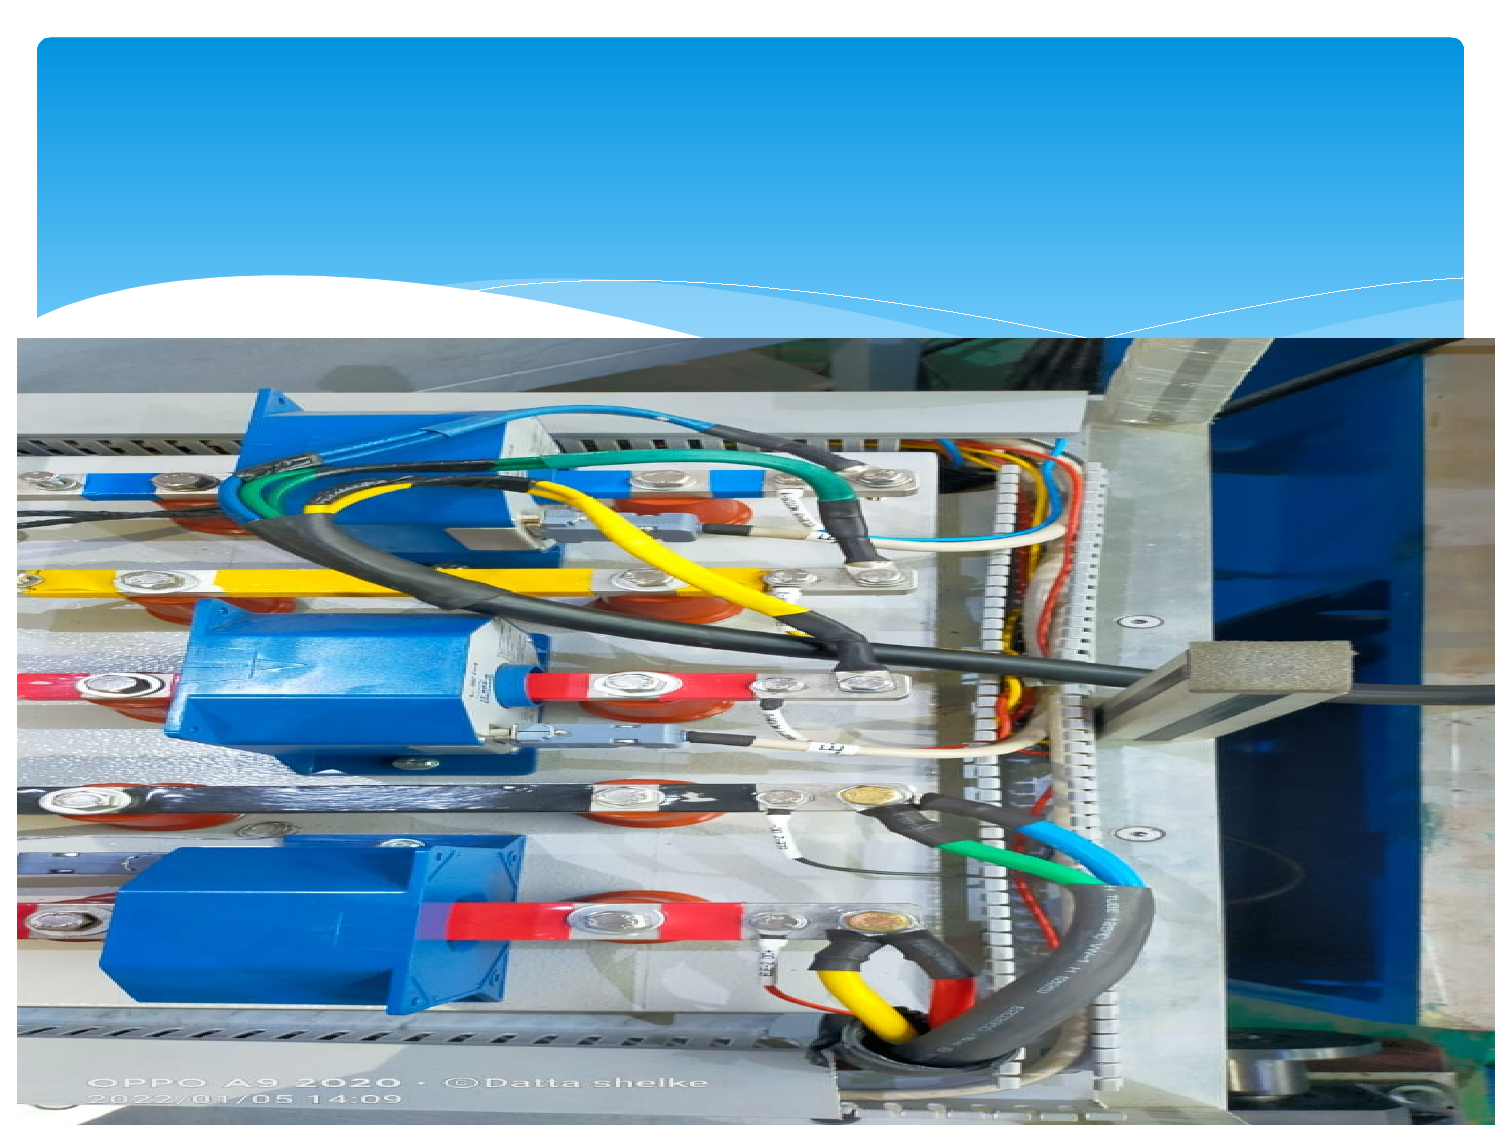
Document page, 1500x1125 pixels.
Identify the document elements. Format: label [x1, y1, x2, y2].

list [17, 337, 1495, 1125]
